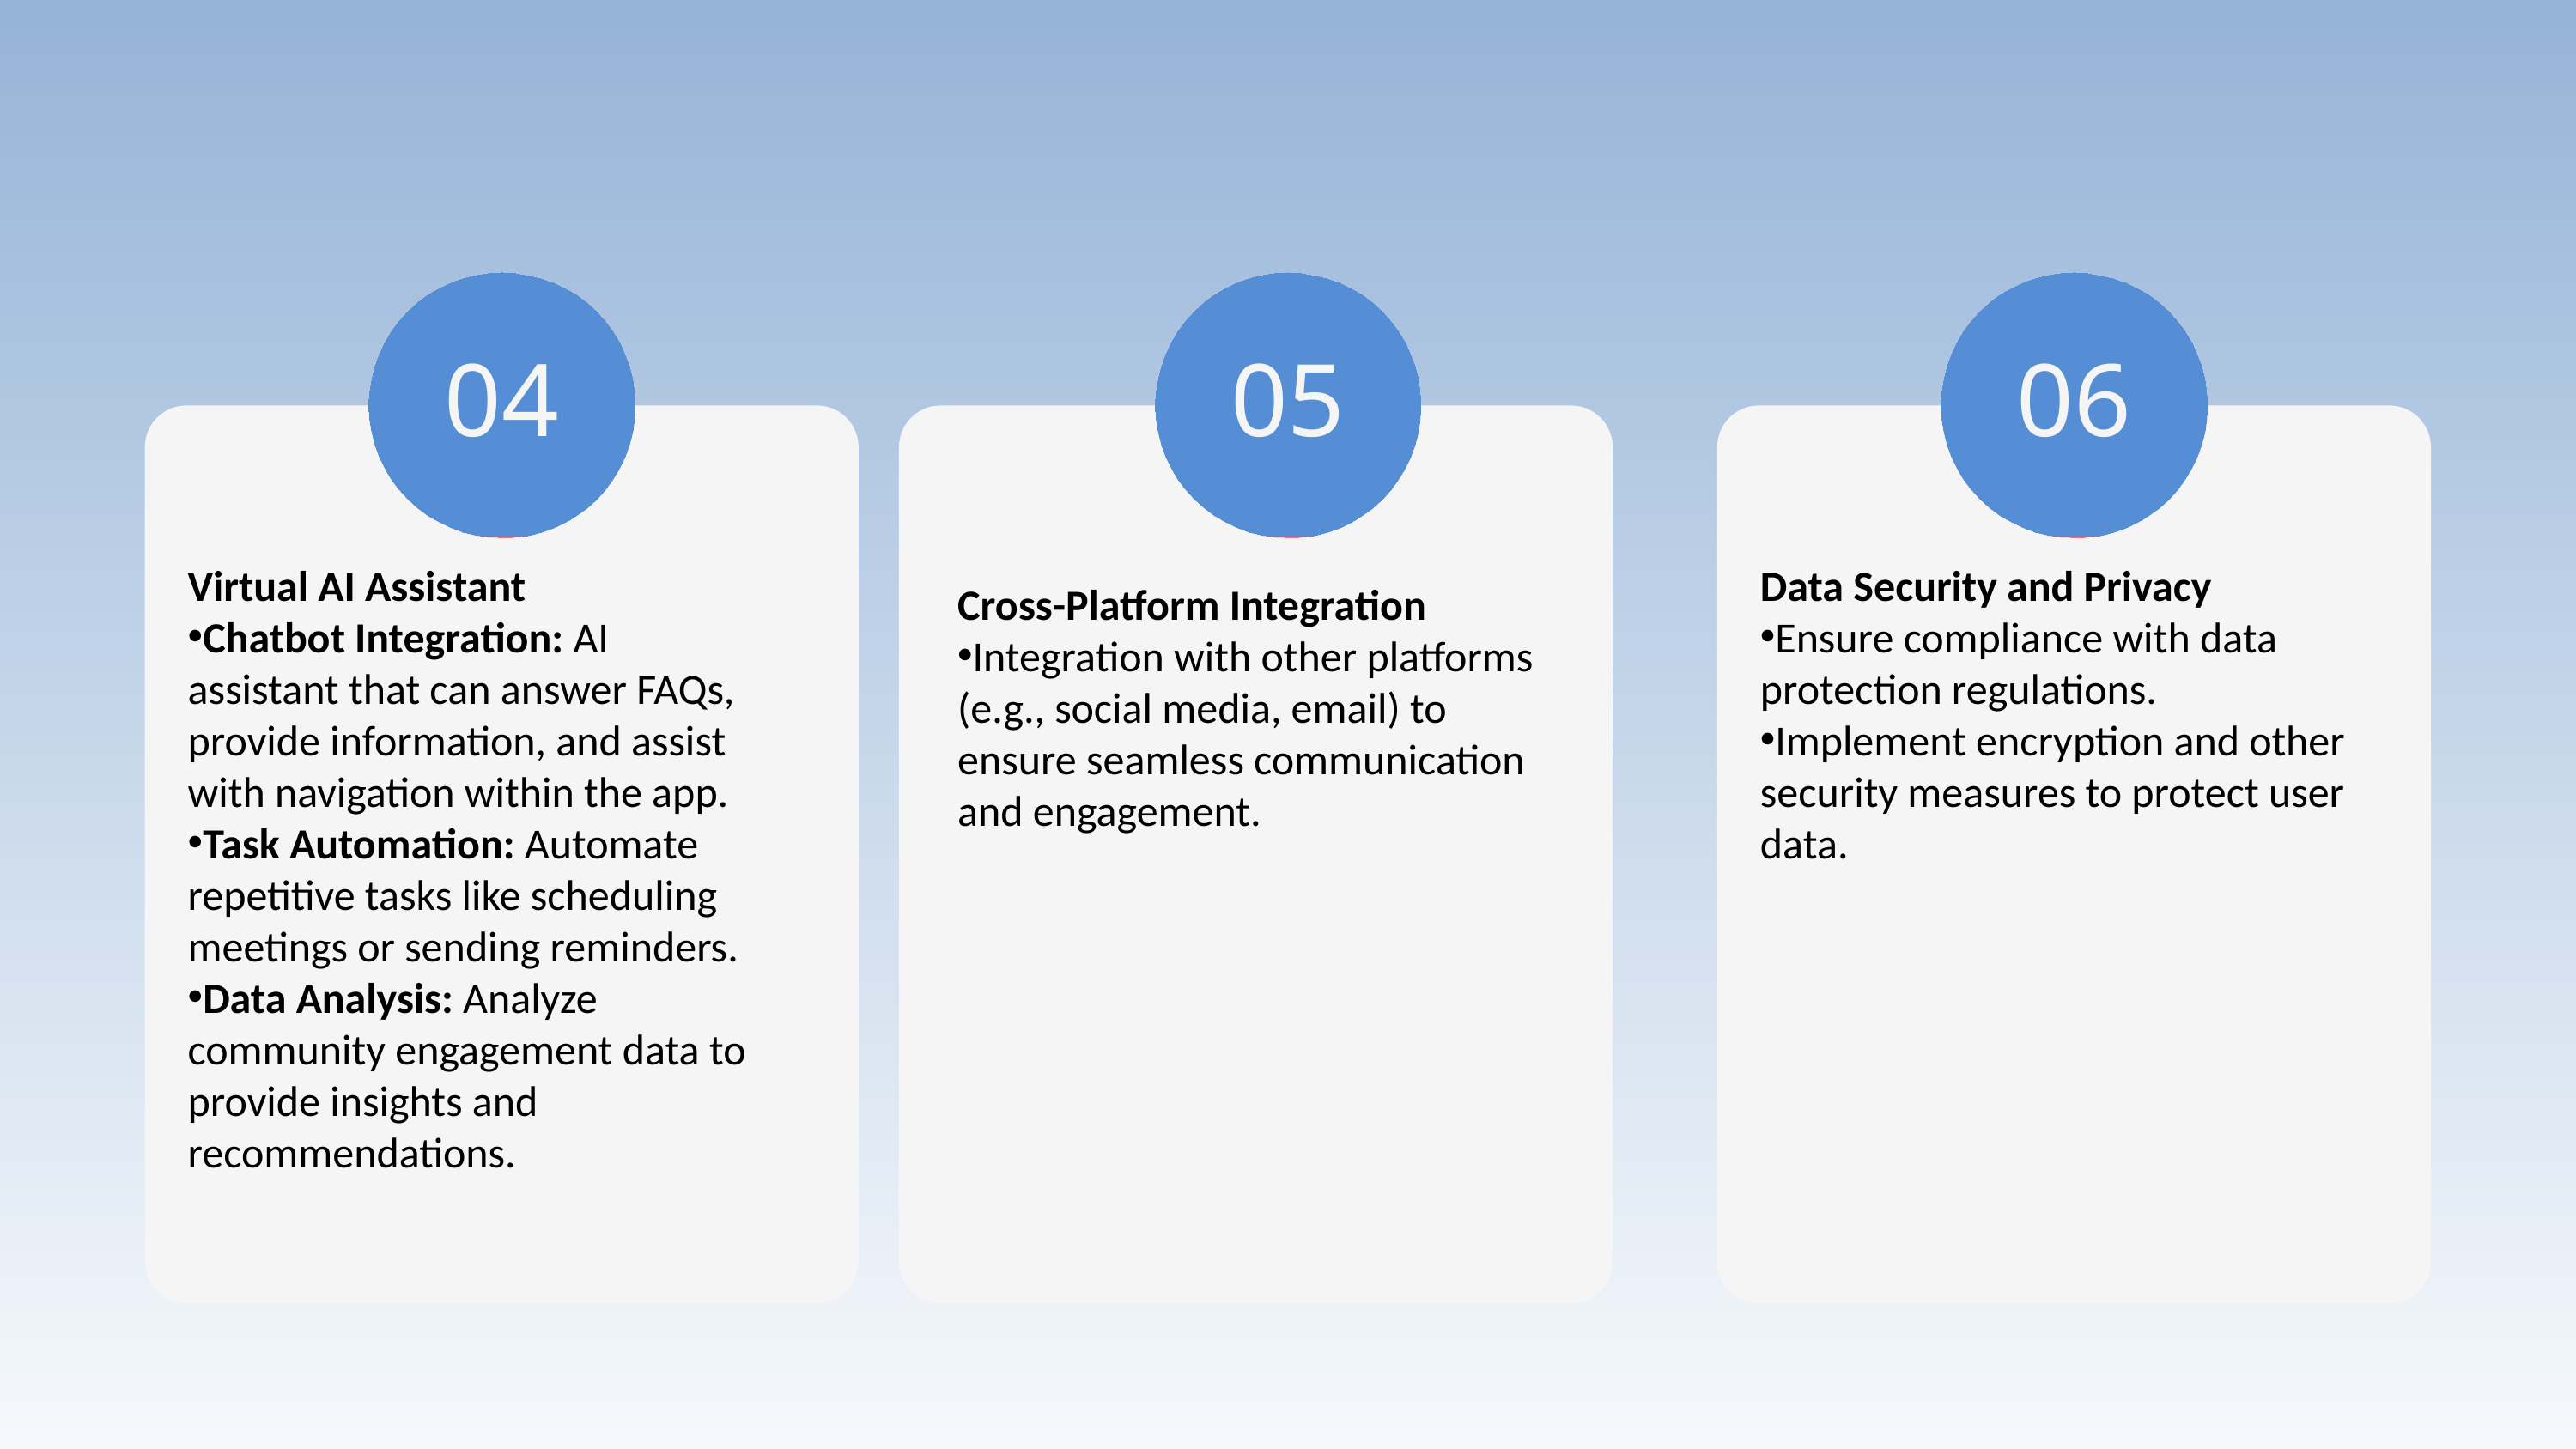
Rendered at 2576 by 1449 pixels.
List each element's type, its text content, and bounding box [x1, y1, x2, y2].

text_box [1716, 405, 2432, 1304]
text_box 04 [392, 336, 611, 403]
text_box [1941, 272, 2208, 403]
text_box [368, 272, 635, 403]
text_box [898, 405, 1613, 1304]
text_box 06 [1965, 336, 2183, 403]
text_box [1155, 272, 1421, 403]
text_box 05 [1179, 336, 1397, 403]
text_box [144, 405, 860, 1304]
